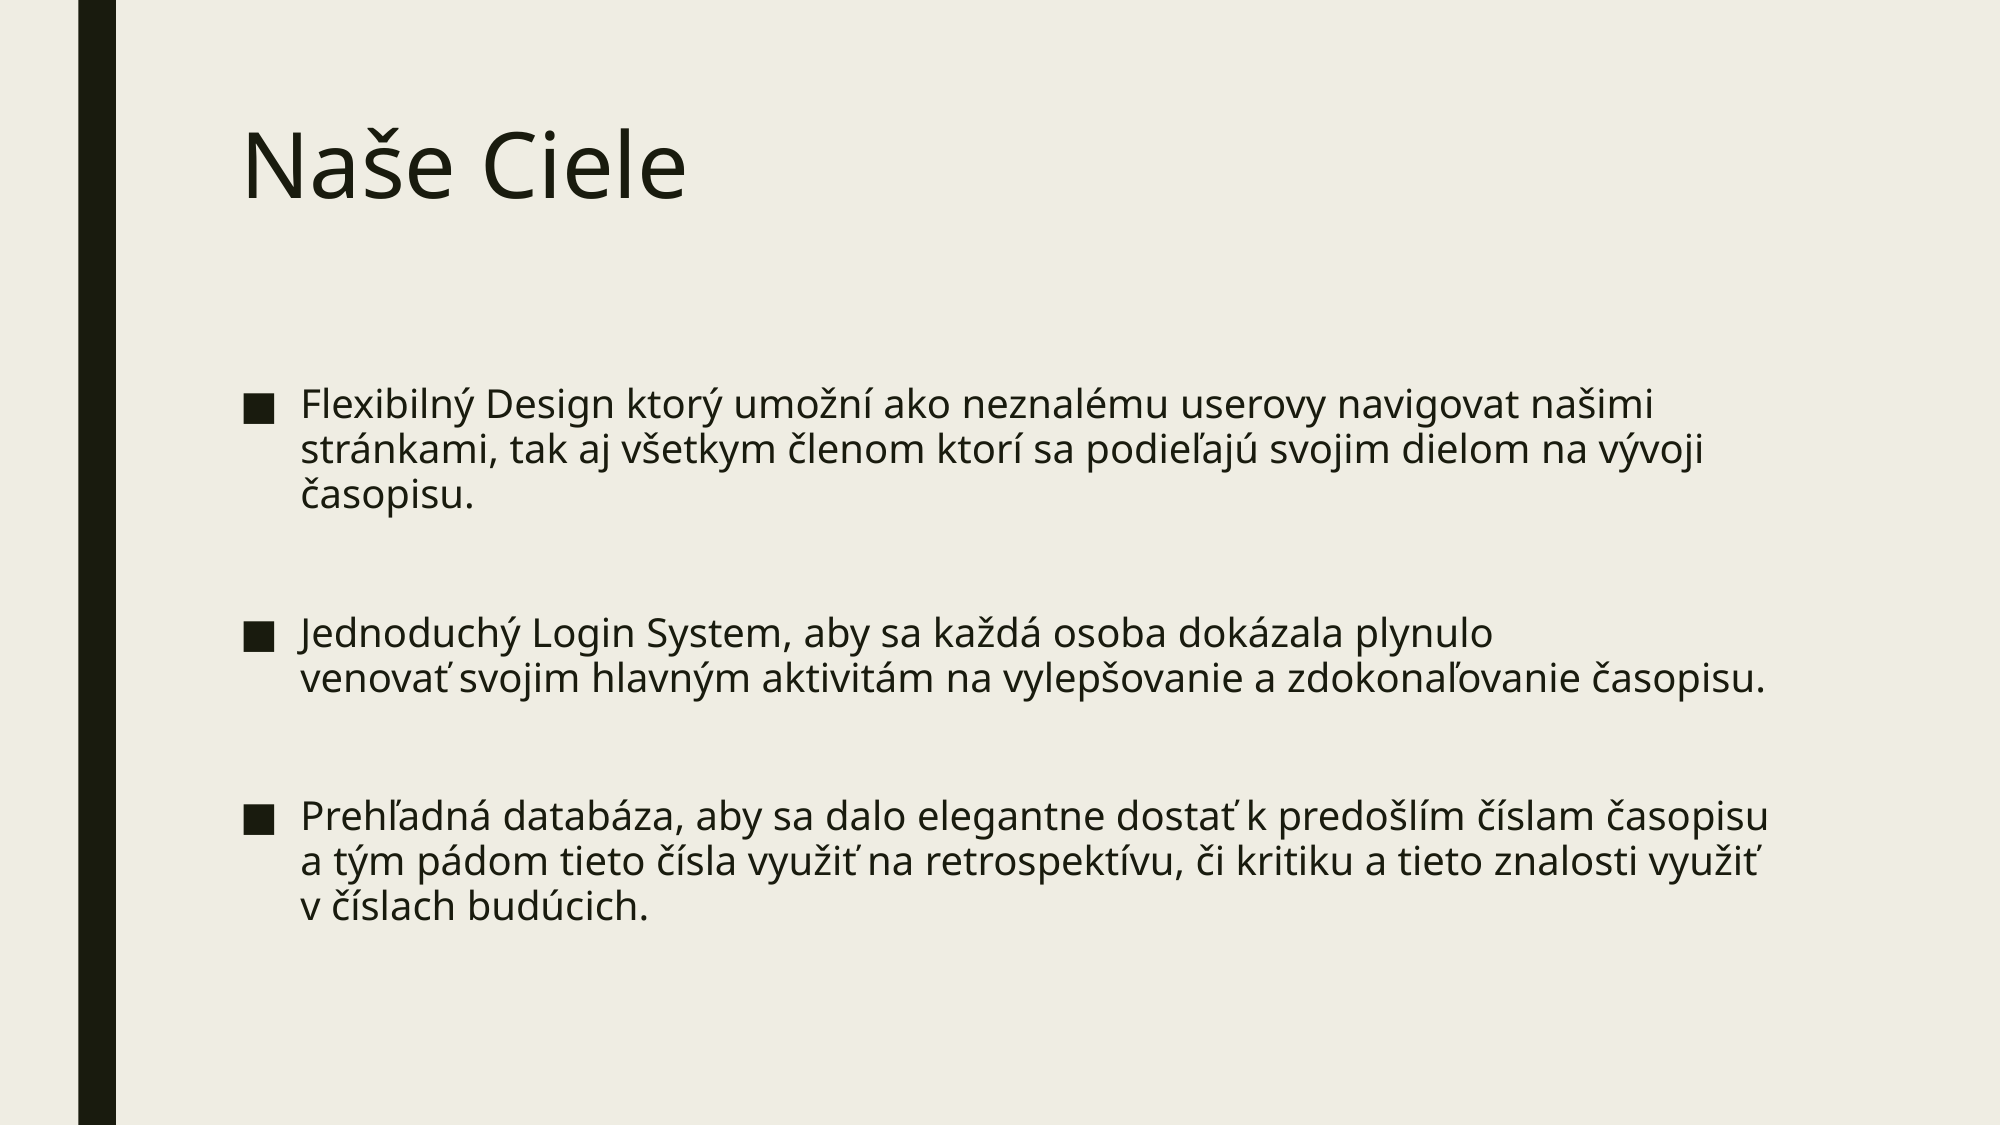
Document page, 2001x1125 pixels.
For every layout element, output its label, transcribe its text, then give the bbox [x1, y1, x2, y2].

title Naše Ciele [225, 112, 1800, 357]
list Flexibilný Design ktorý umožní ako neznalému userovy navigovat našimi stránkami, tak aj všetkym členom ktorí sa podieľajú svojim dielom na vývoji časopisu. Jednoduchý Login System, aby sa každá osoba dokázala plynulo venovať svojim hlavným aktivitám na vylepšovanie a zdokonaľovanie časopisu. Prehľadná databáza, aby sa dalo elegantne dostať k predošlím číslam časopisu a tým pádom tieto čísla využiť na retrospektívu, či kritiku a tieto znalosti využiť v číslach budúcich. [225, 375, 1800, 963]
